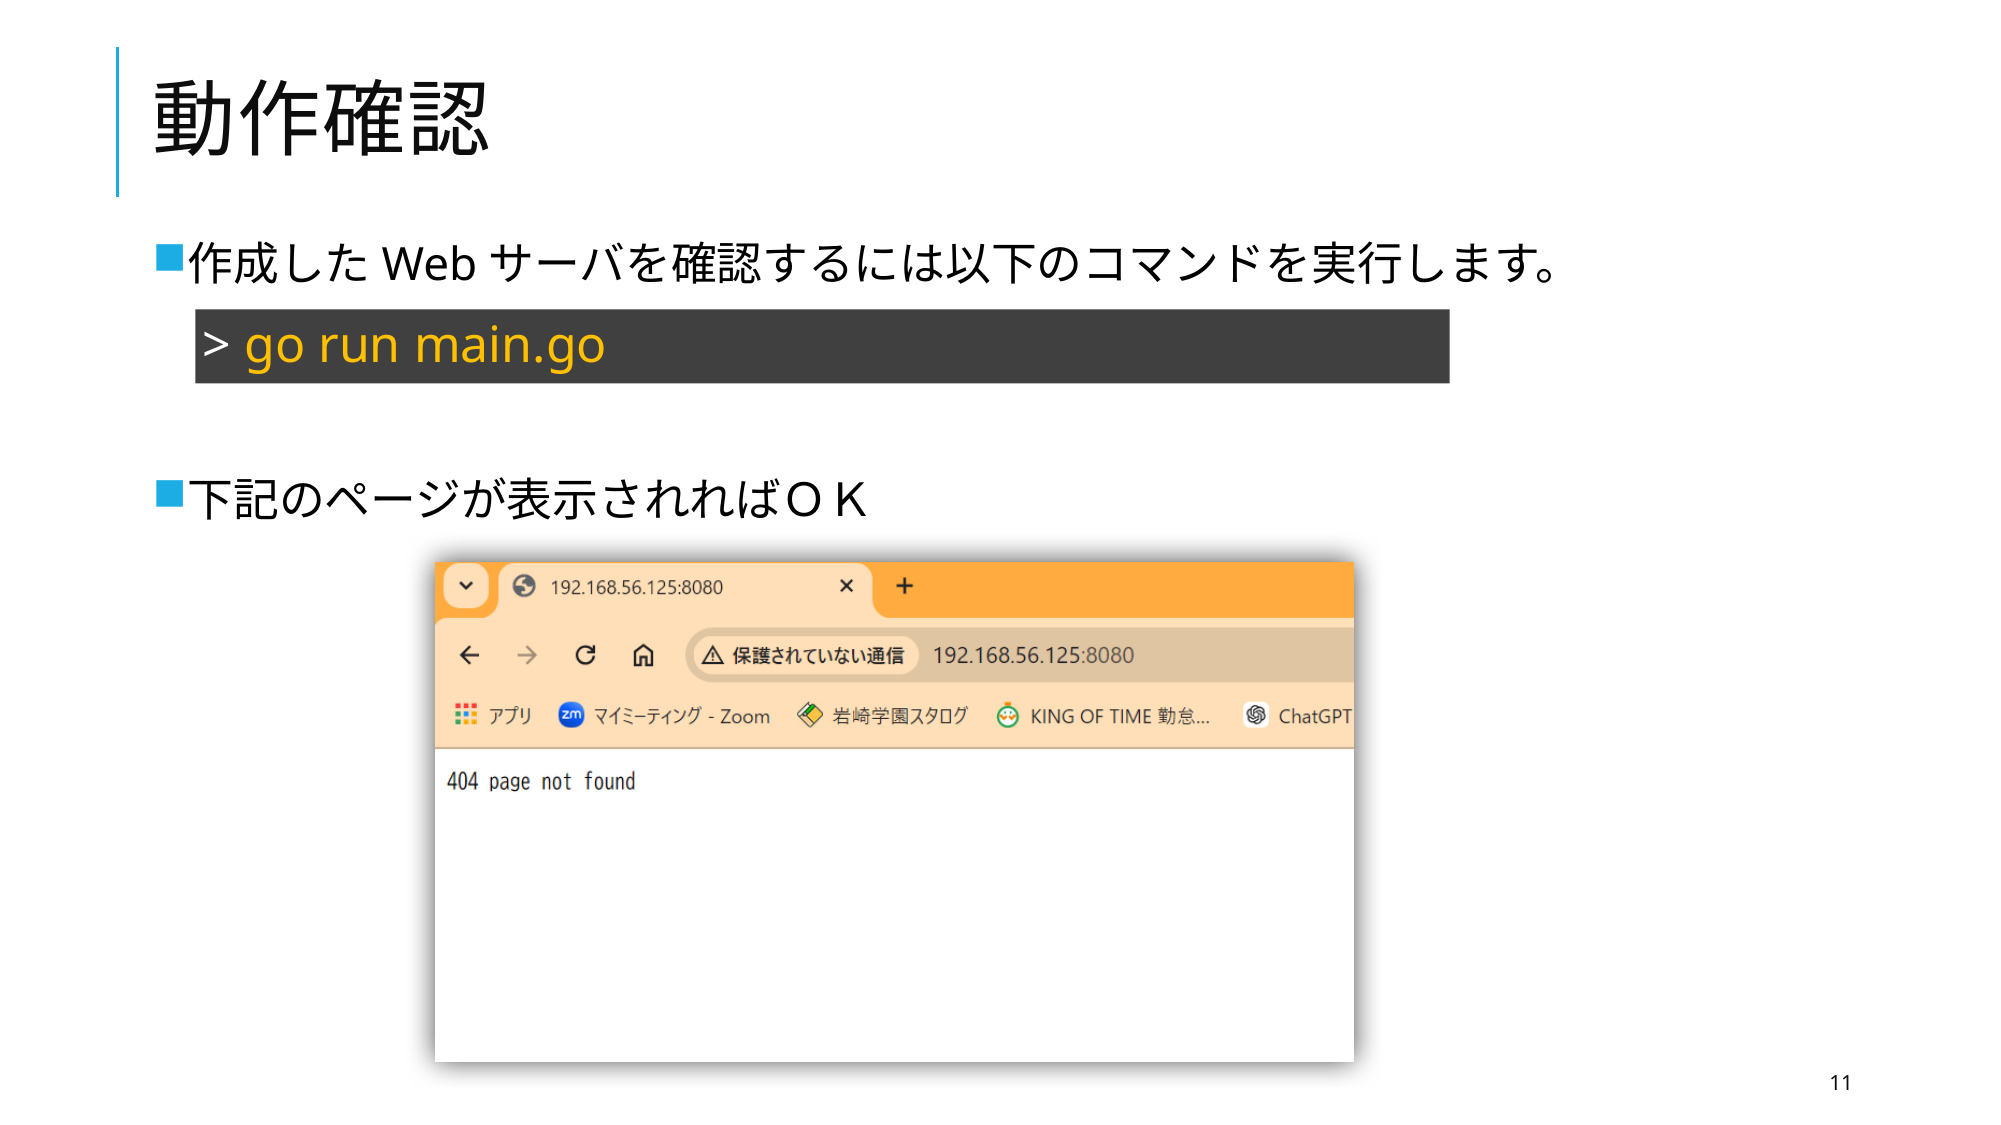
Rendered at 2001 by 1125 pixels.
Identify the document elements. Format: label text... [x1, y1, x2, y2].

title 動作確認 [137, 44, 1896, 206]
list 作成したWebサーバを確認するには以下のコマンドを実行します。 下記のページが表示されればＯＫ [145, 233, 1905, 1034]
text_box > go run main.go [195, 309, 1450, 384]
picture [435, 561, 1354, 1062]
slide_number 11 [1814, 1061, 1896, 1107]
